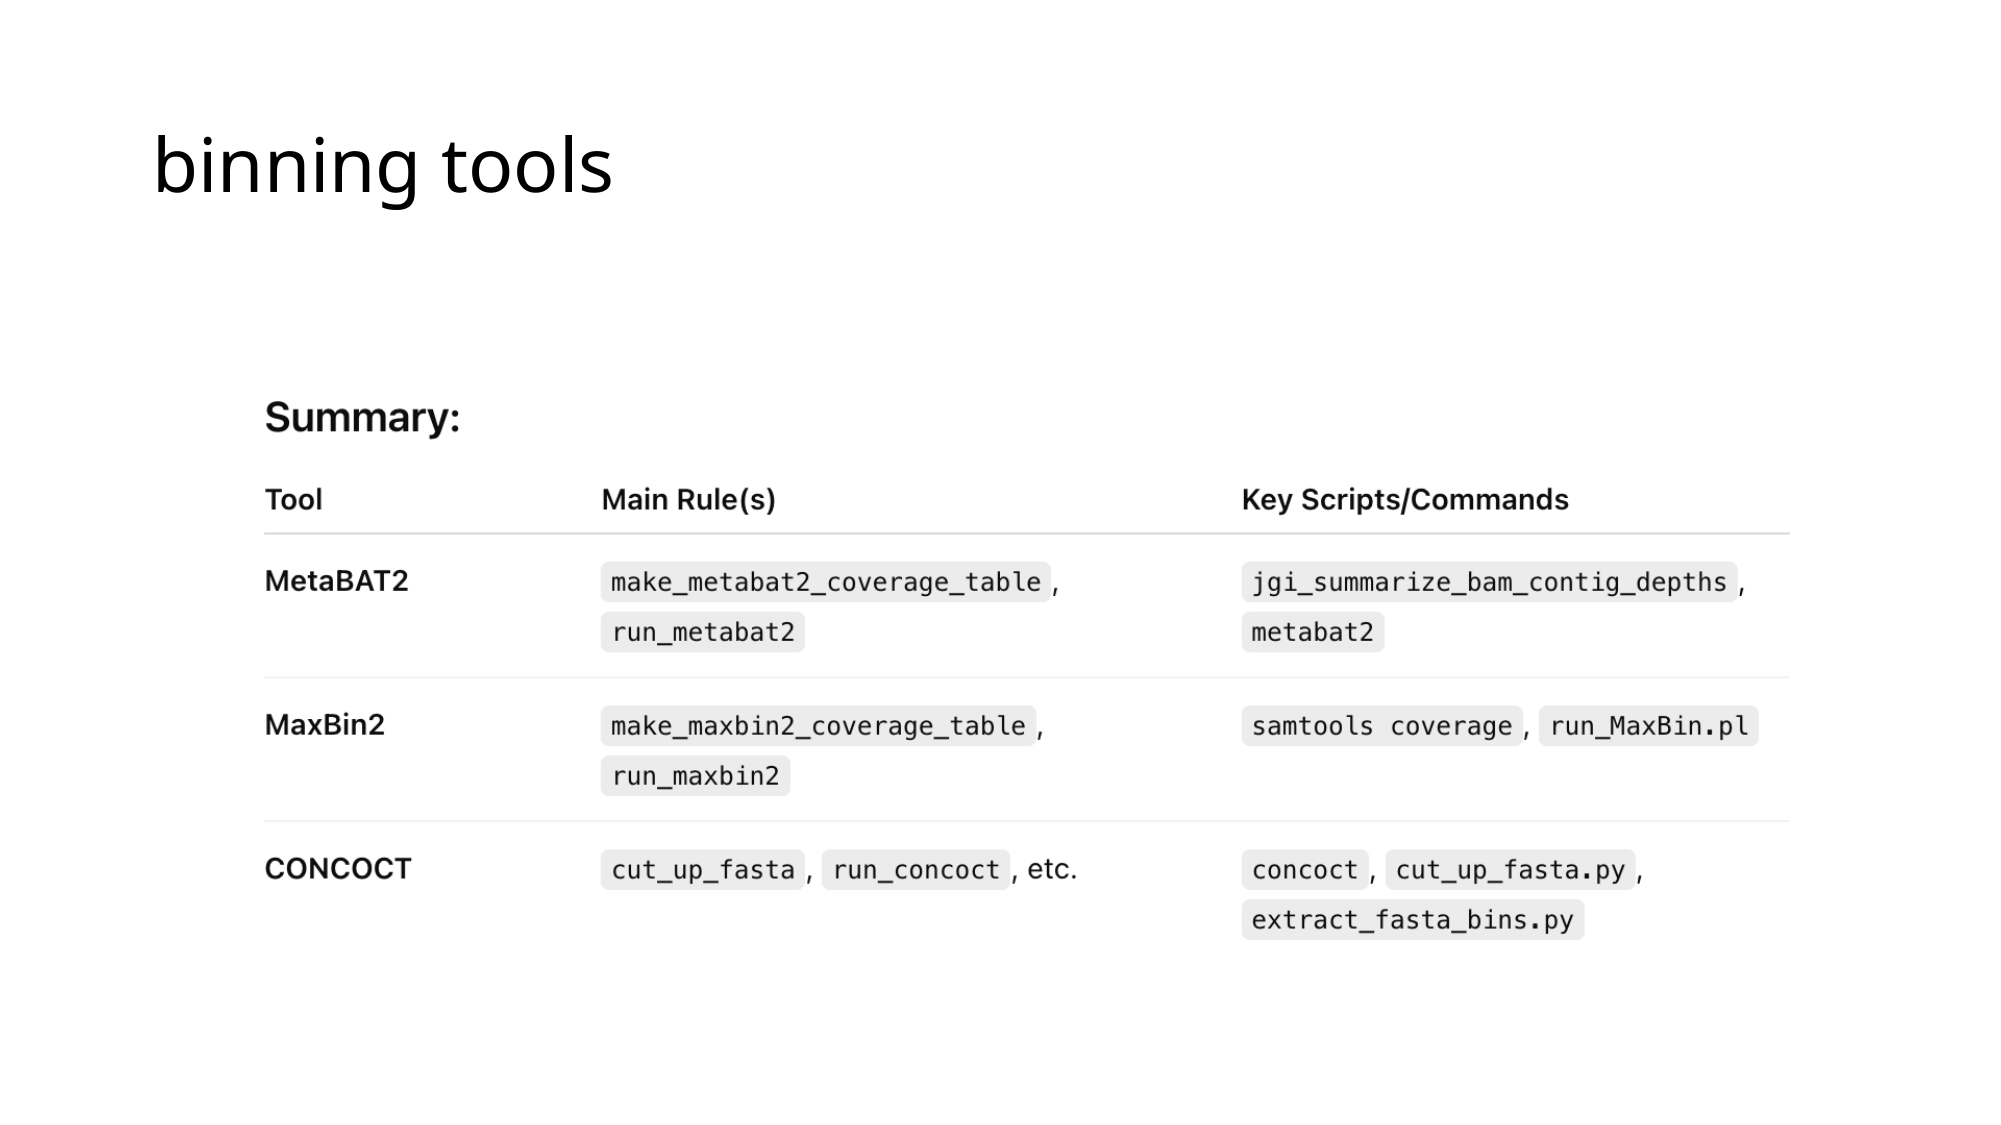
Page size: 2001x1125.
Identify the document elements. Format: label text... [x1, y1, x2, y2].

title binning tools [137, 59, 1863, 278]
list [210, 349, 1790, 964]
